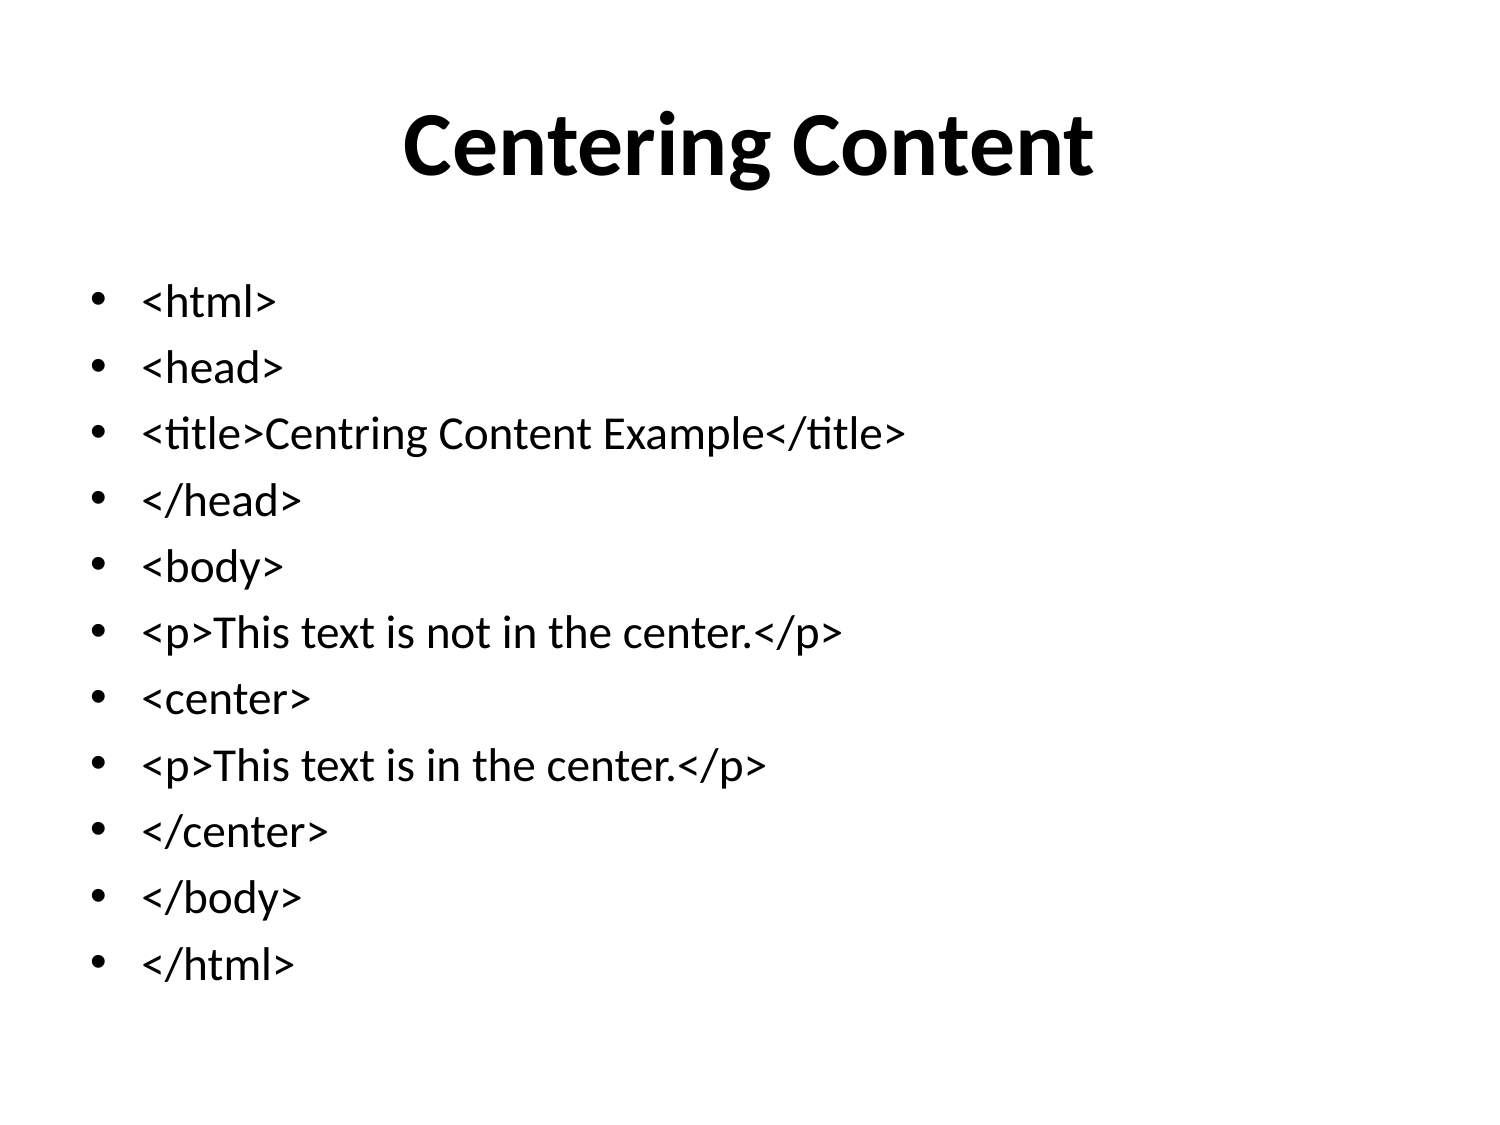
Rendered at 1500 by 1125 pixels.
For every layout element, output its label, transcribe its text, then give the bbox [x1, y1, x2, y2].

list <html> <head> <title>Centring Content Example</title> </head> <body> <p>This text is not in the center.</p> <center> <p>This text is in the center.</p> </center> </body> </html> [75, 262, 1425, 1005]
title Centering Content [75, 45, 1425, 233]
